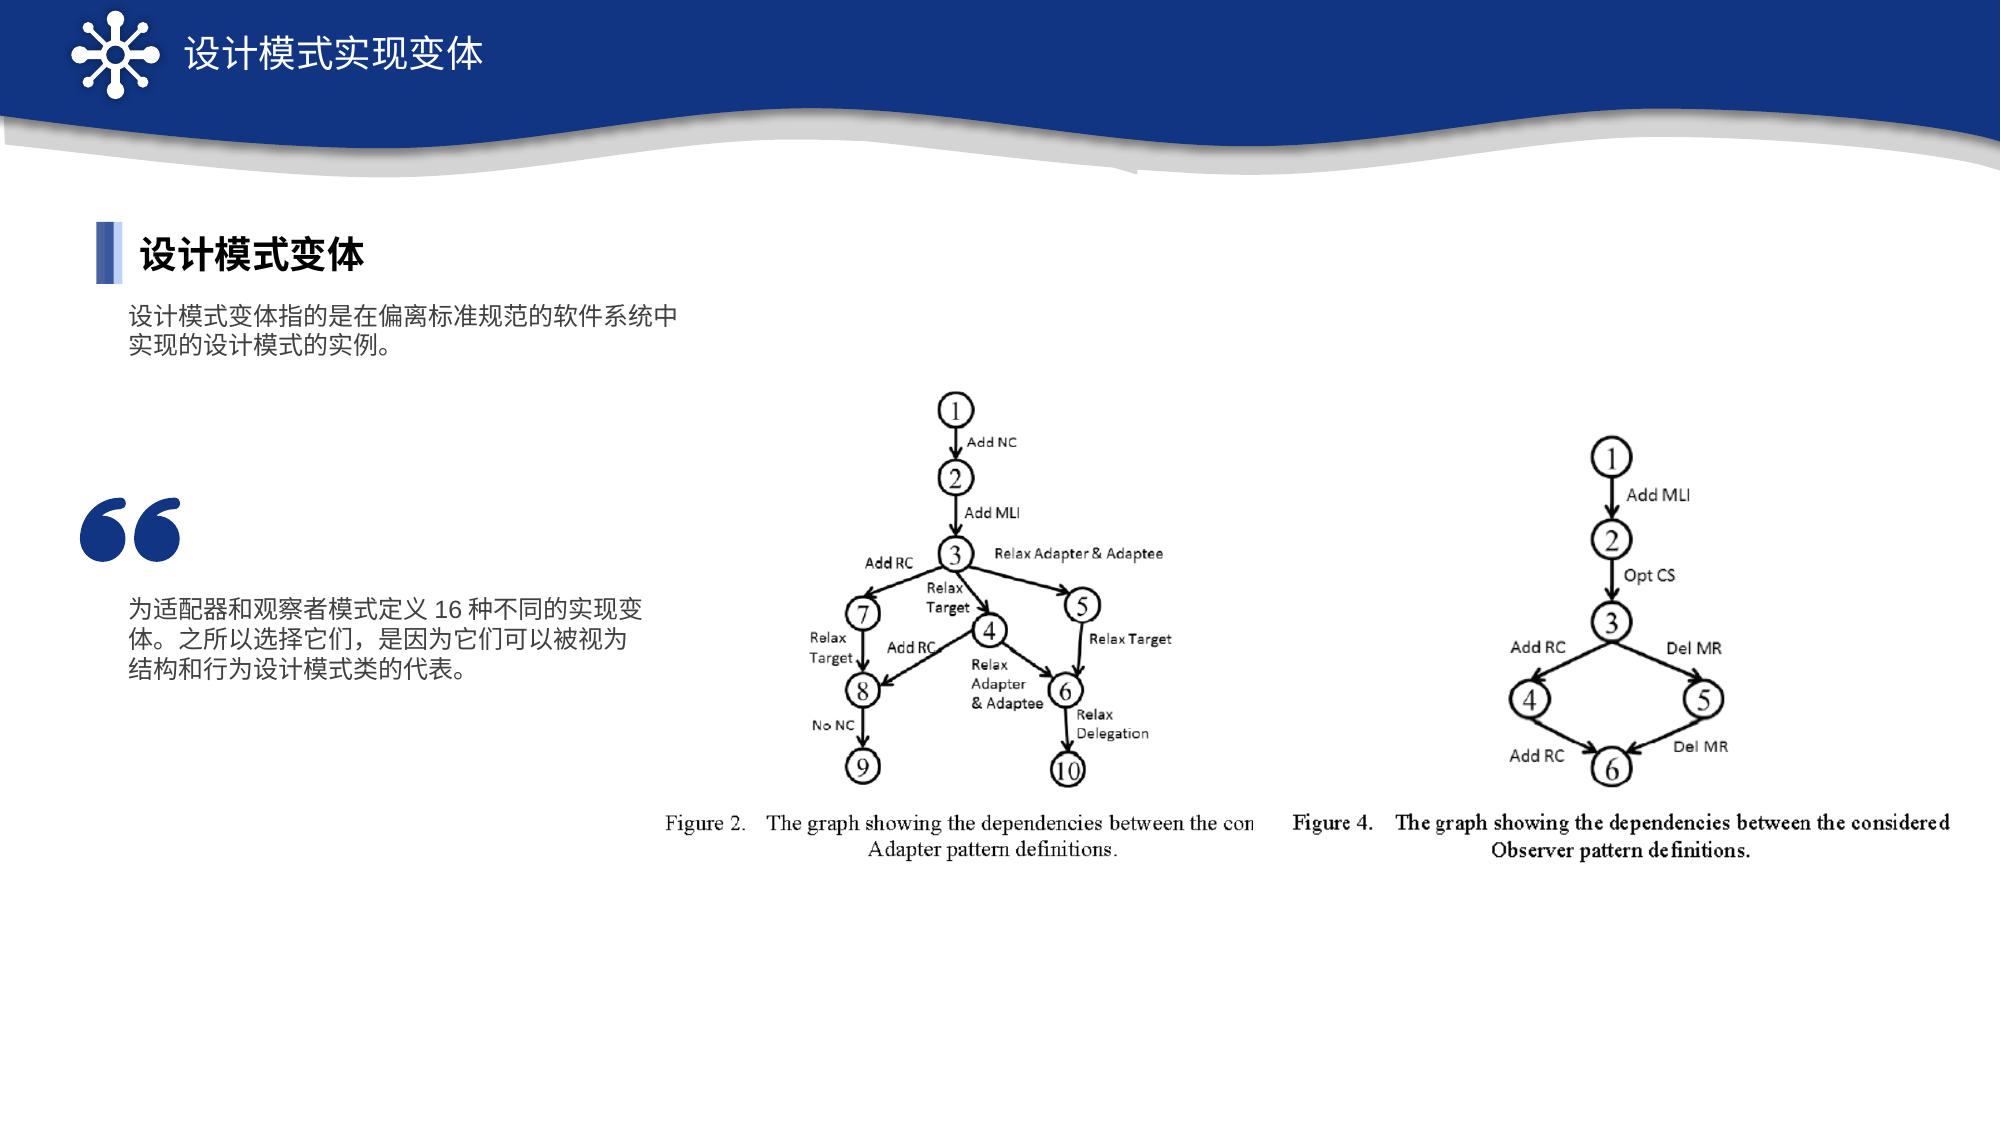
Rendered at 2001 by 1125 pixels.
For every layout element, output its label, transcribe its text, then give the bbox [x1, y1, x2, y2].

text_box [134, 497, 181, 562]
picture [648, 368, 1986, 890]
text_box 设计模式变体指的是在偏离标准规范的软件系统中实现的设计模式的实例。 [113, 292, 704, 368]
text_box 设计模式变体 [125, 223, 600, 283]
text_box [96, 221, 123, 284]
text_box [79, 497, 126, 562]
text_box 为适配器和观察者模式定义16种不同的实现变体。之所以选择它们，是因为它们可以被视为结构和行为设计模式类的代表。 [113, 585, 648, 691]
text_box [0, 0, 2000, 178]
